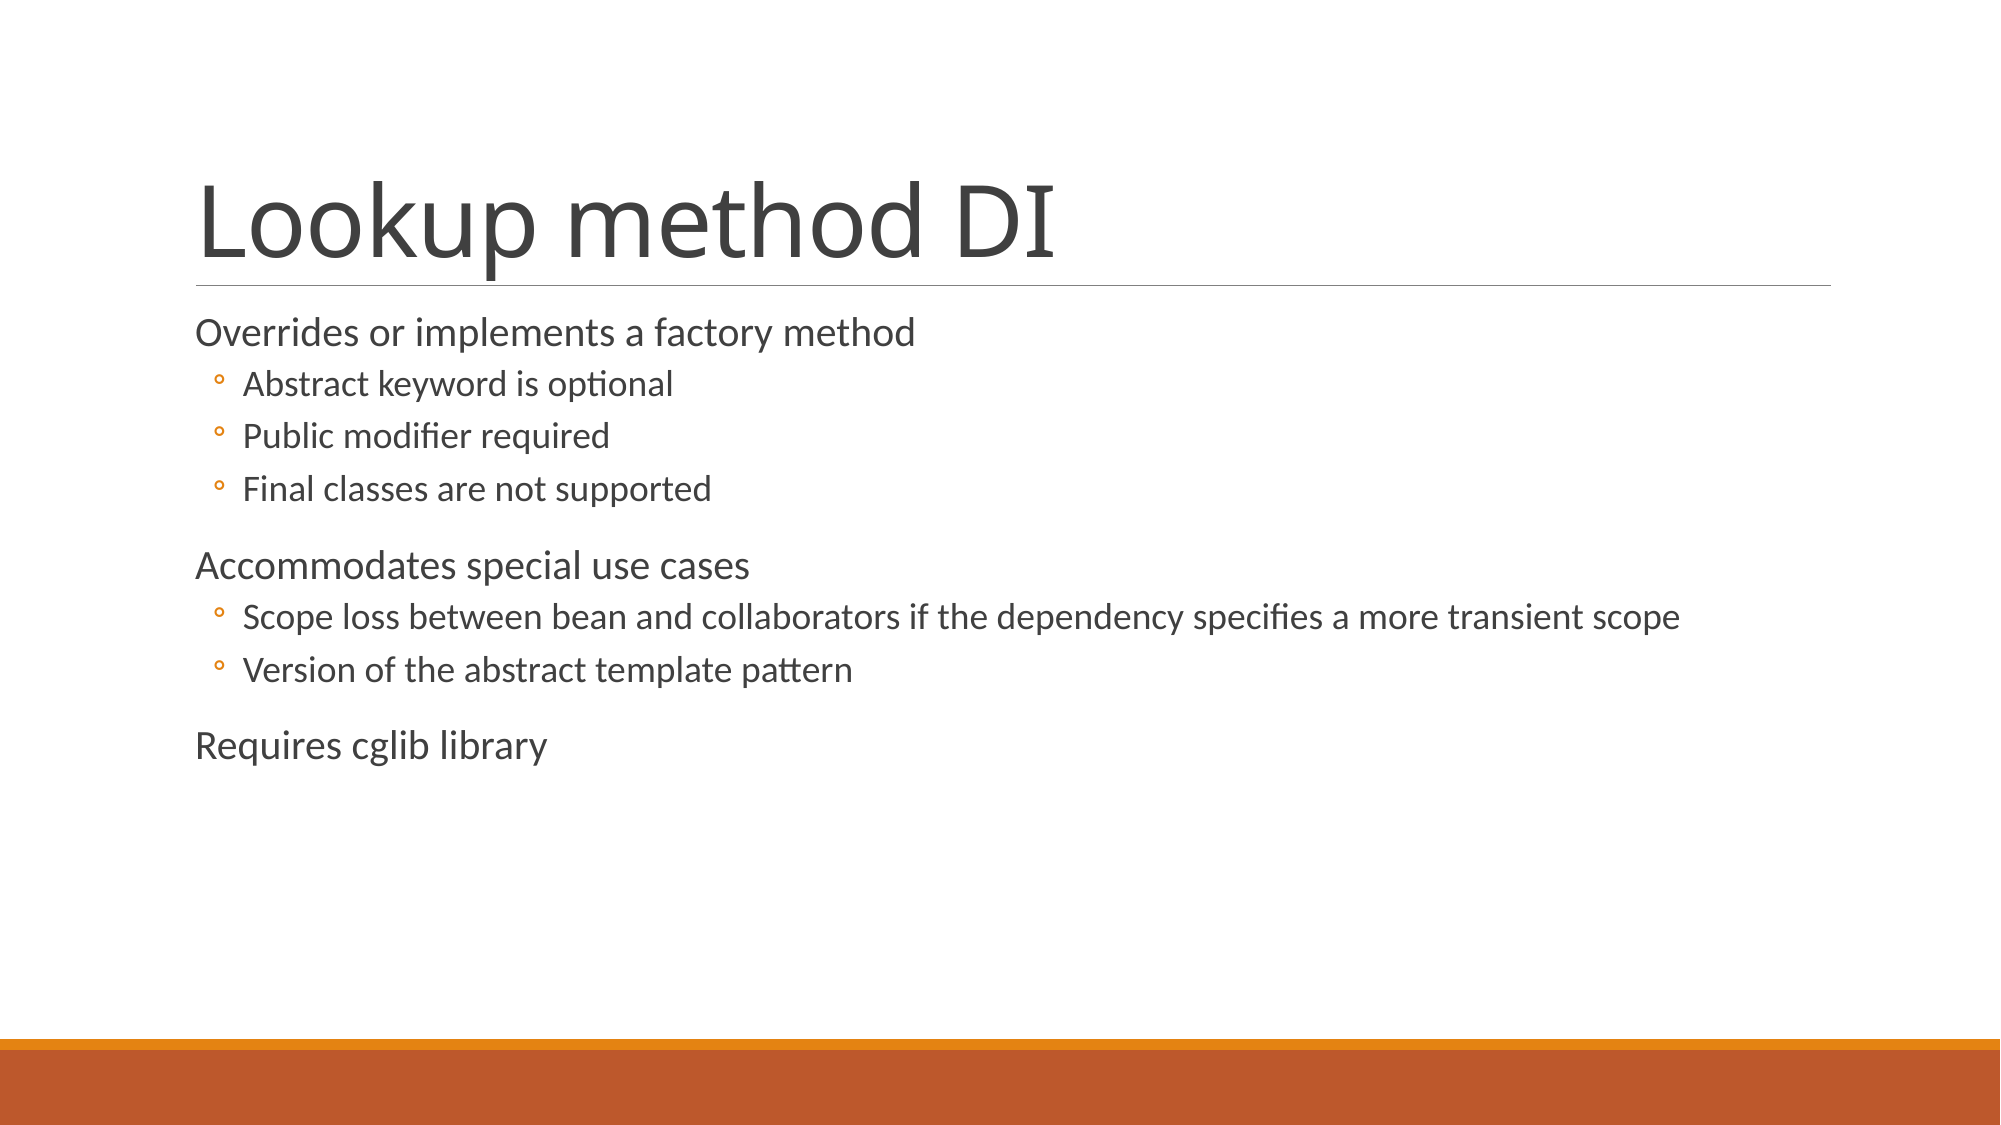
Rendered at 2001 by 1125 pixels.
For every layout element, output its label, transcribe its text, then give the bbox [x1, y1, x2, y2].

list Overrides or implements a factory method Abstract keyword is optional Public modifier required Final classes are not supported Accommodates special use cases Scope loss between bean and collaborators if the dependency specifies a more transient scope Version of the abstract template pattern Requires cglib library [180, 302, 1830, 963]
title Lookup method DI [180, 47, 1830, 285]
